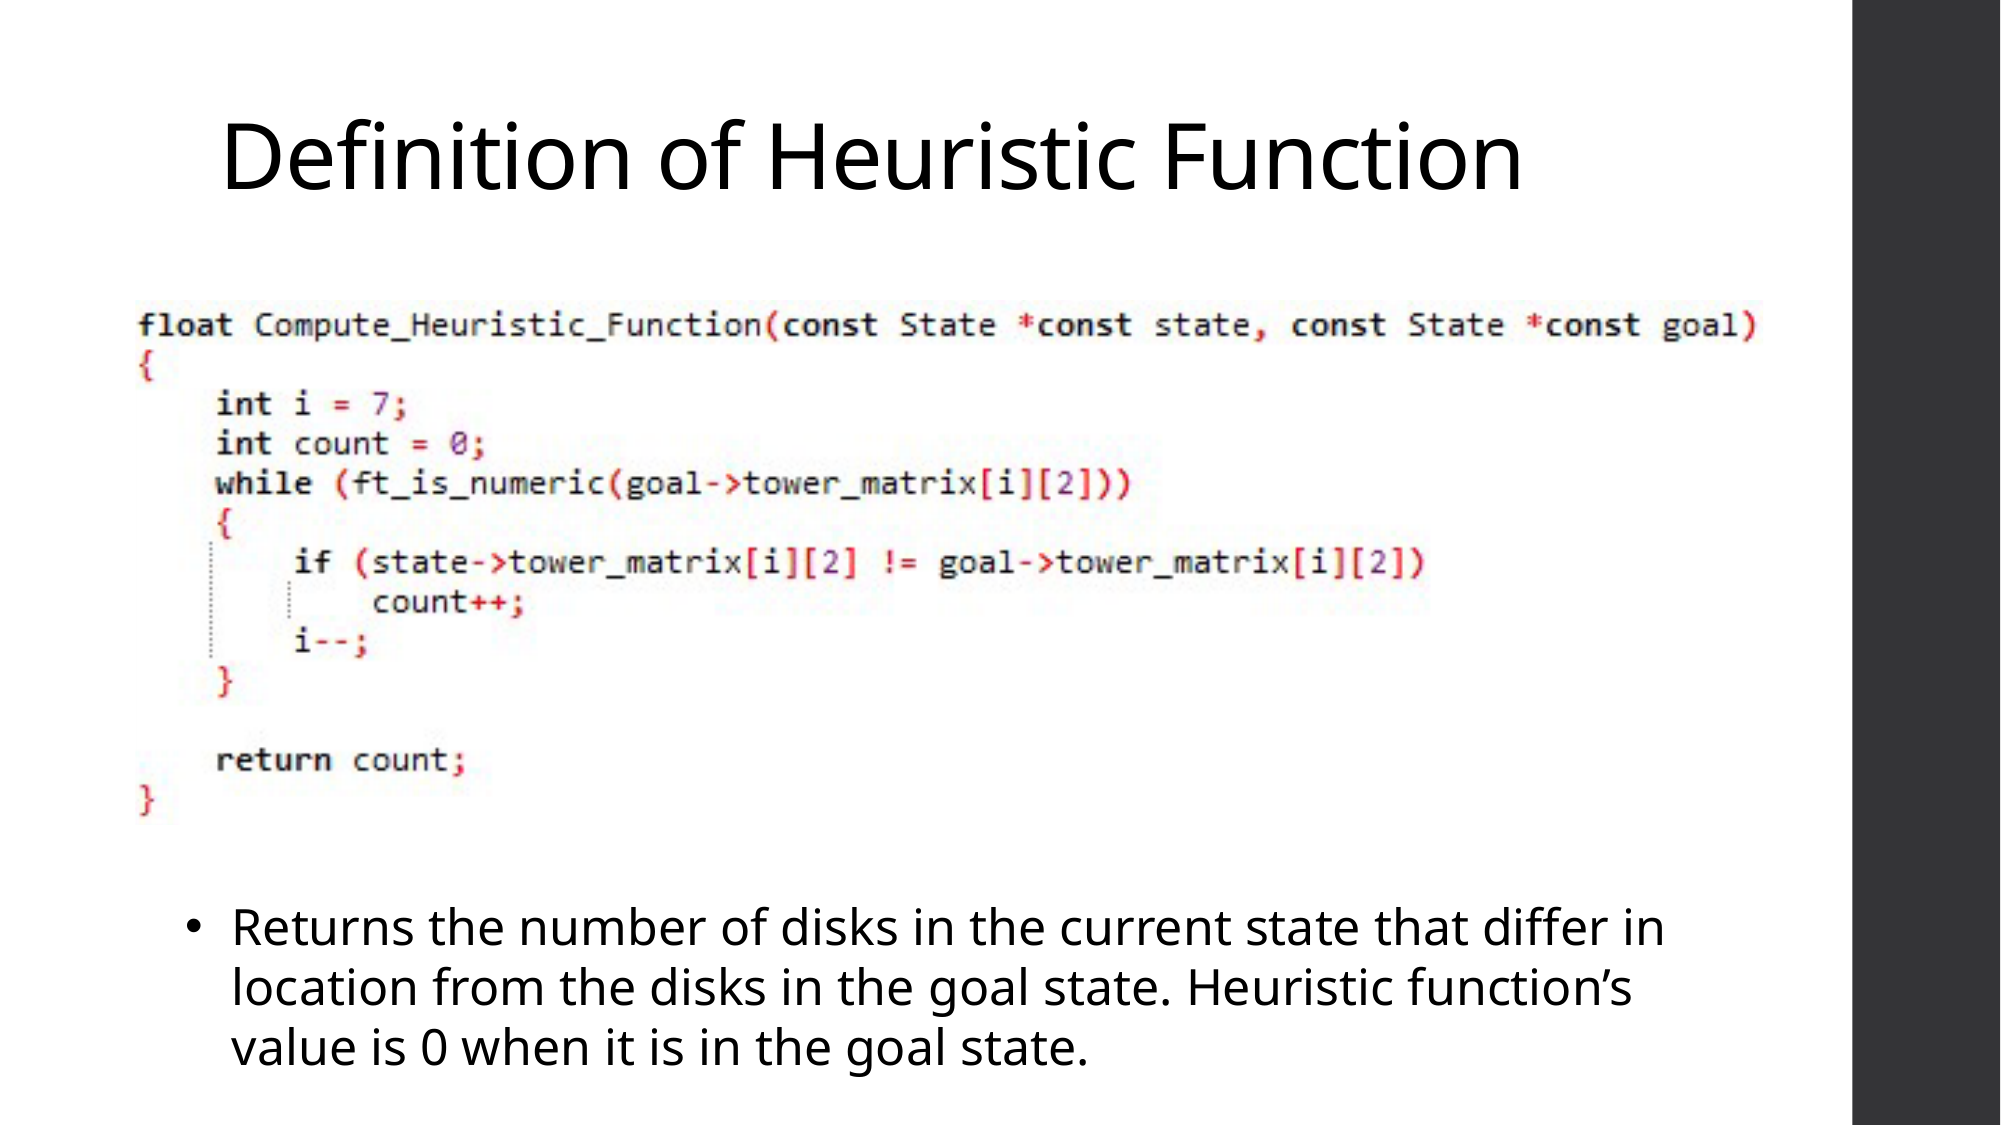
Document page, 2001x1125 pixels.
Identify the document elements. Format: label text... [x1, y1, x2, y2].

text_box Returns the number of disks in the current state that differ in location from the disks in the goal state. Heuristic function’s value is 0 when it is in the goal state. [170, 888, 1729, 1083]
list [135, 299, 1764, 826]
title Definition of Heuristic Function [204, 0, 1795, 218]
